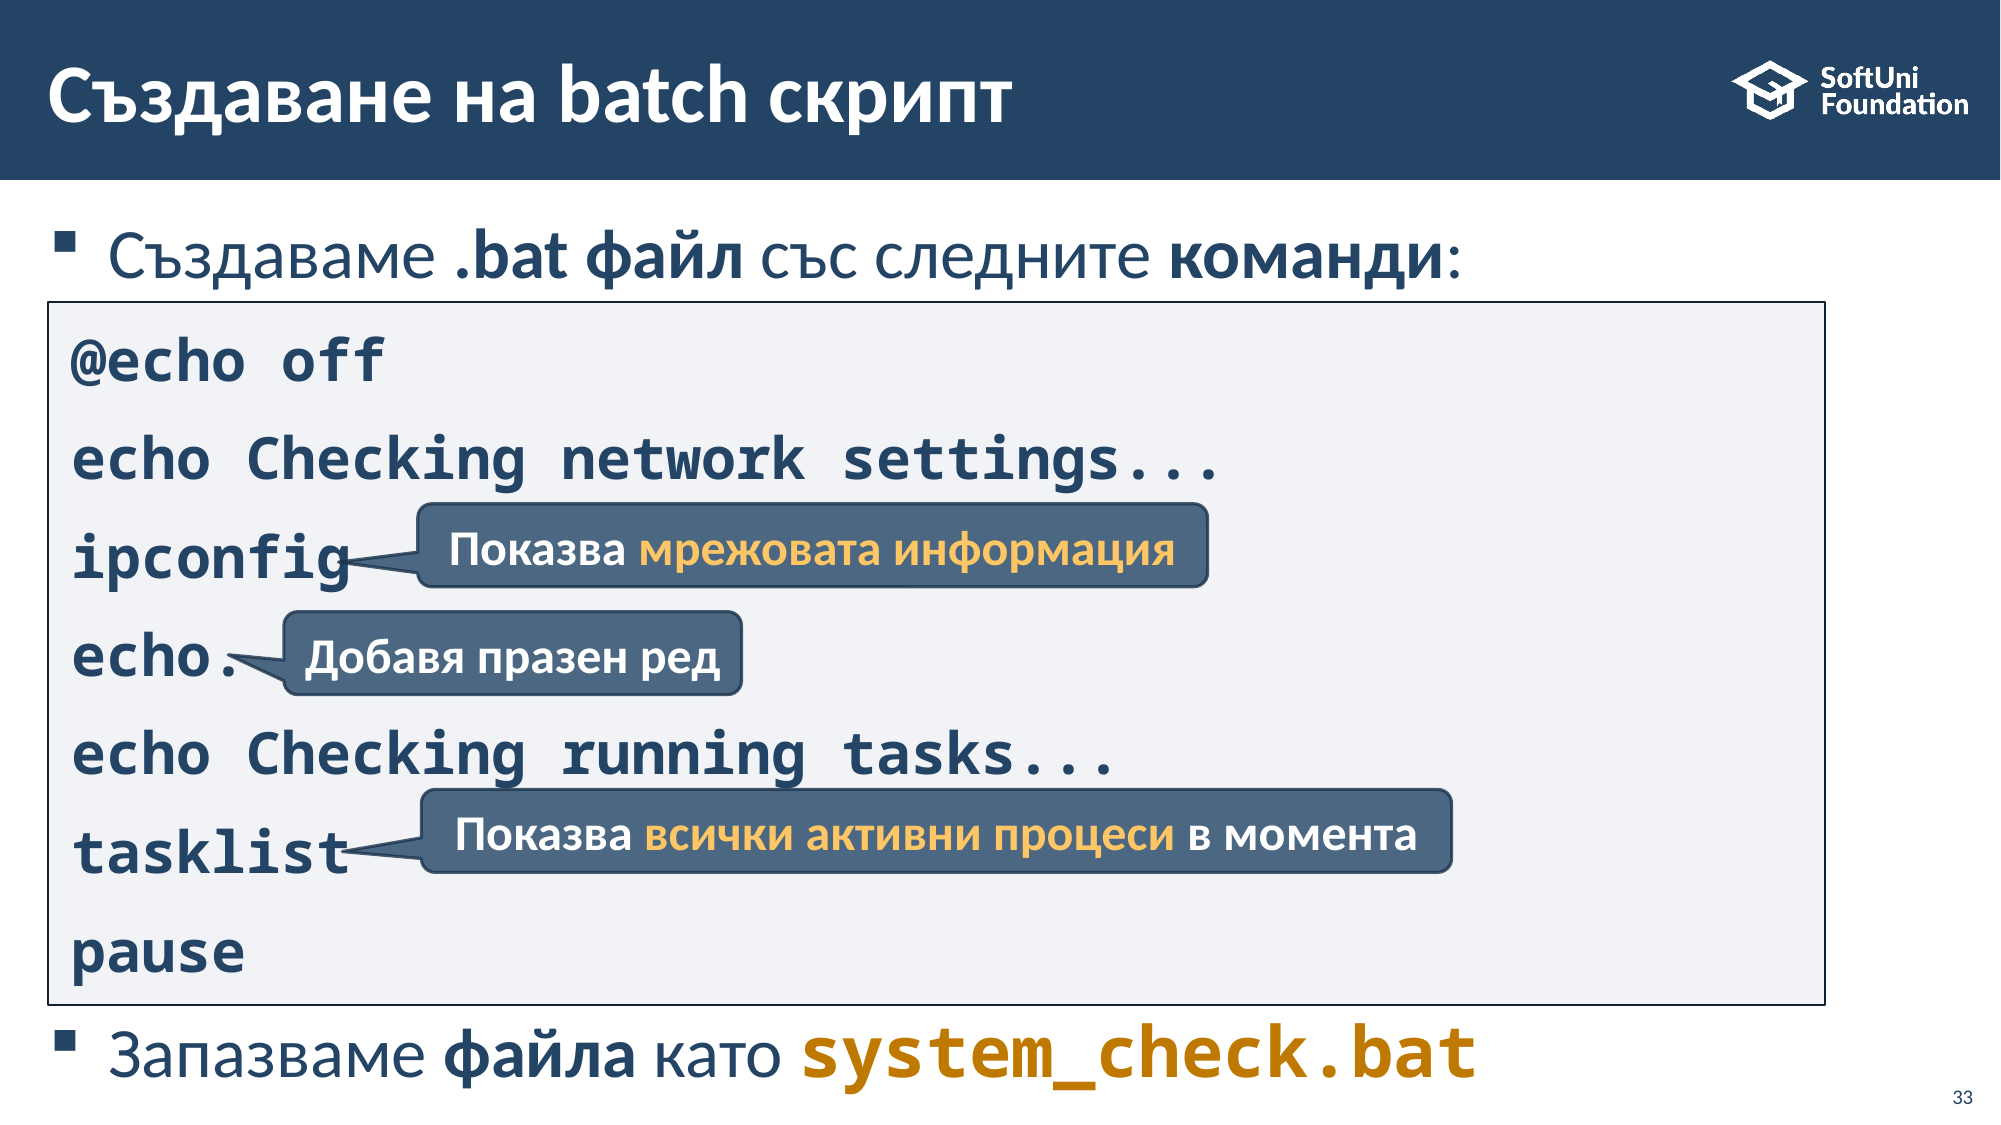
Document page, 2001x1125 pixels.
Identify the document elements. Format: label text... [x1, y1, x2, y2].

title Създаване на batch скрипт [31, 16, 1711, 162]
text_box Показва мрежовата информация [336, 501, 1210, 589]
text_box Показва всички активни процеси в момента [340, 787, 1454, 875]
list @echo off echo Checking network settings... ipconfig echo. echo Checking running tasks... tasklist pause [47, 301, 1826, 1006]
slide_number 33 [1927, 1067, 1989, 1117]
text_box Добавя празен ред [226, 609, 744, 697]
list Създаваме .bat файл със следните команди: Запазваме файла като system_check.bat [31, 197, 1968, 1109]
picture [1731, 60, 1968, 120]
